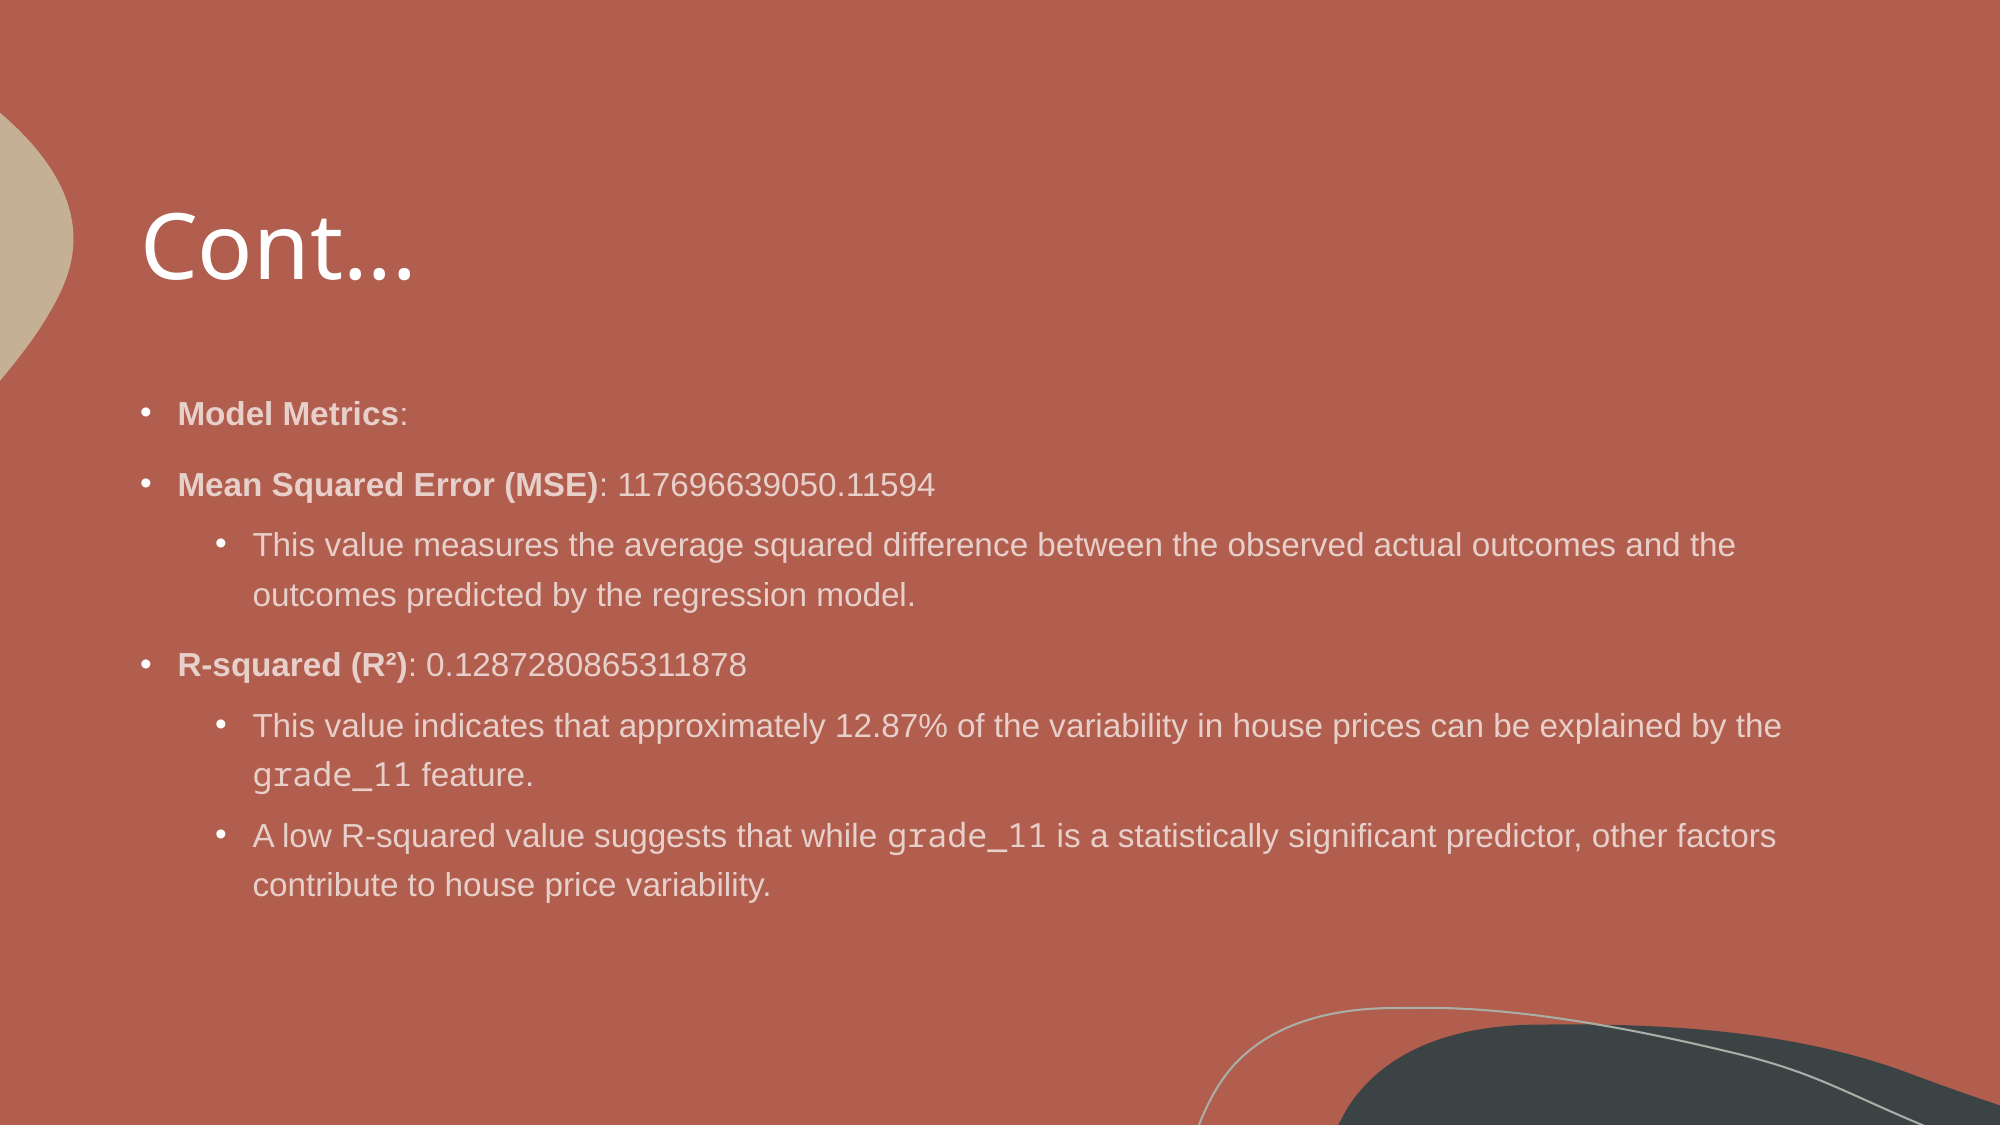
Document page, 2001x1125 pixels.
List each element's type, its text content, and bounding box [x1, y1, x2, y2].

list Model Metrics: Mean Squared Error (MSE): 117696639050.11594 This value measures the average squared difference between the observed actual outcomes and the outcomes predicted by the regression model. R-squared (R²): 0.1287280865311878 This value indicates that approximately 12.87% of the variability in house prices can be explained by the grade_11 feature. A low R-squared value suggests that while grade_11 is a statistically significant predictor, other factors contribute to house price variability. [125, 375, 1875, 1002]
title Cont... [125, 125, 1875, 375]
